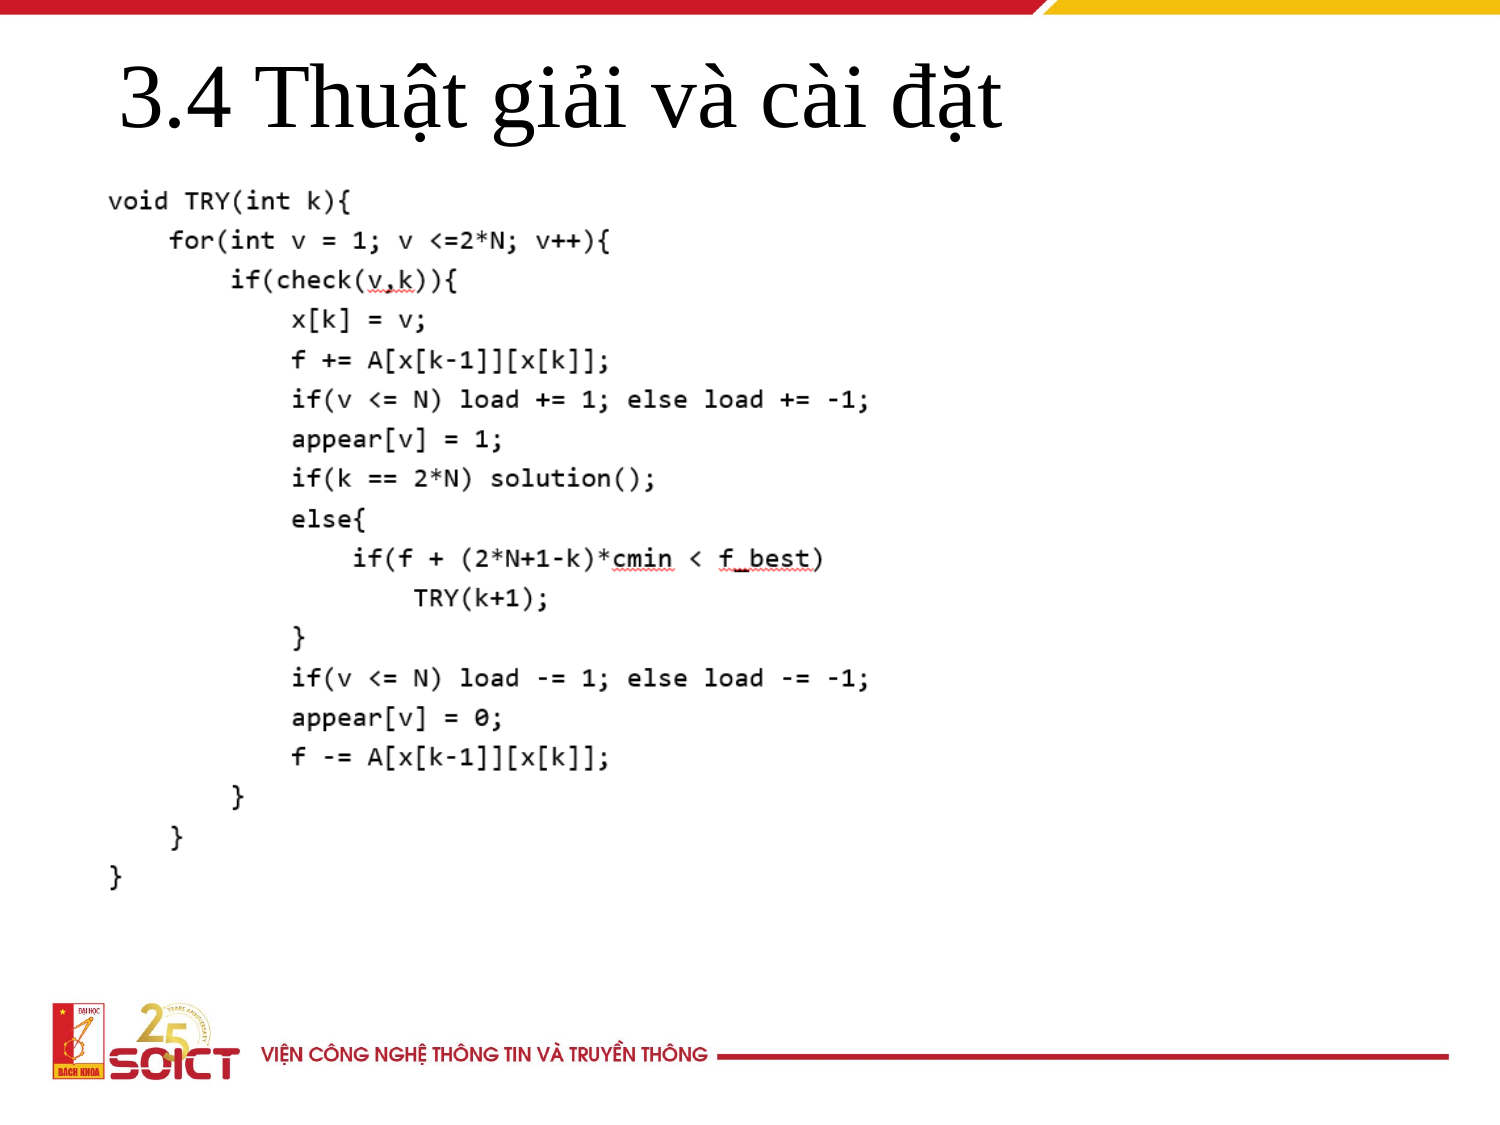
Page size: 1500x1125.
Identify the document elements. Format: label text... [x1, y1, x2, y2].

title 3.4 Thuật giải và cài đặt [103, 24, 1397, 242]
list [103, 178, 907, 914]
picture [0, 0, 1500, 1125]
